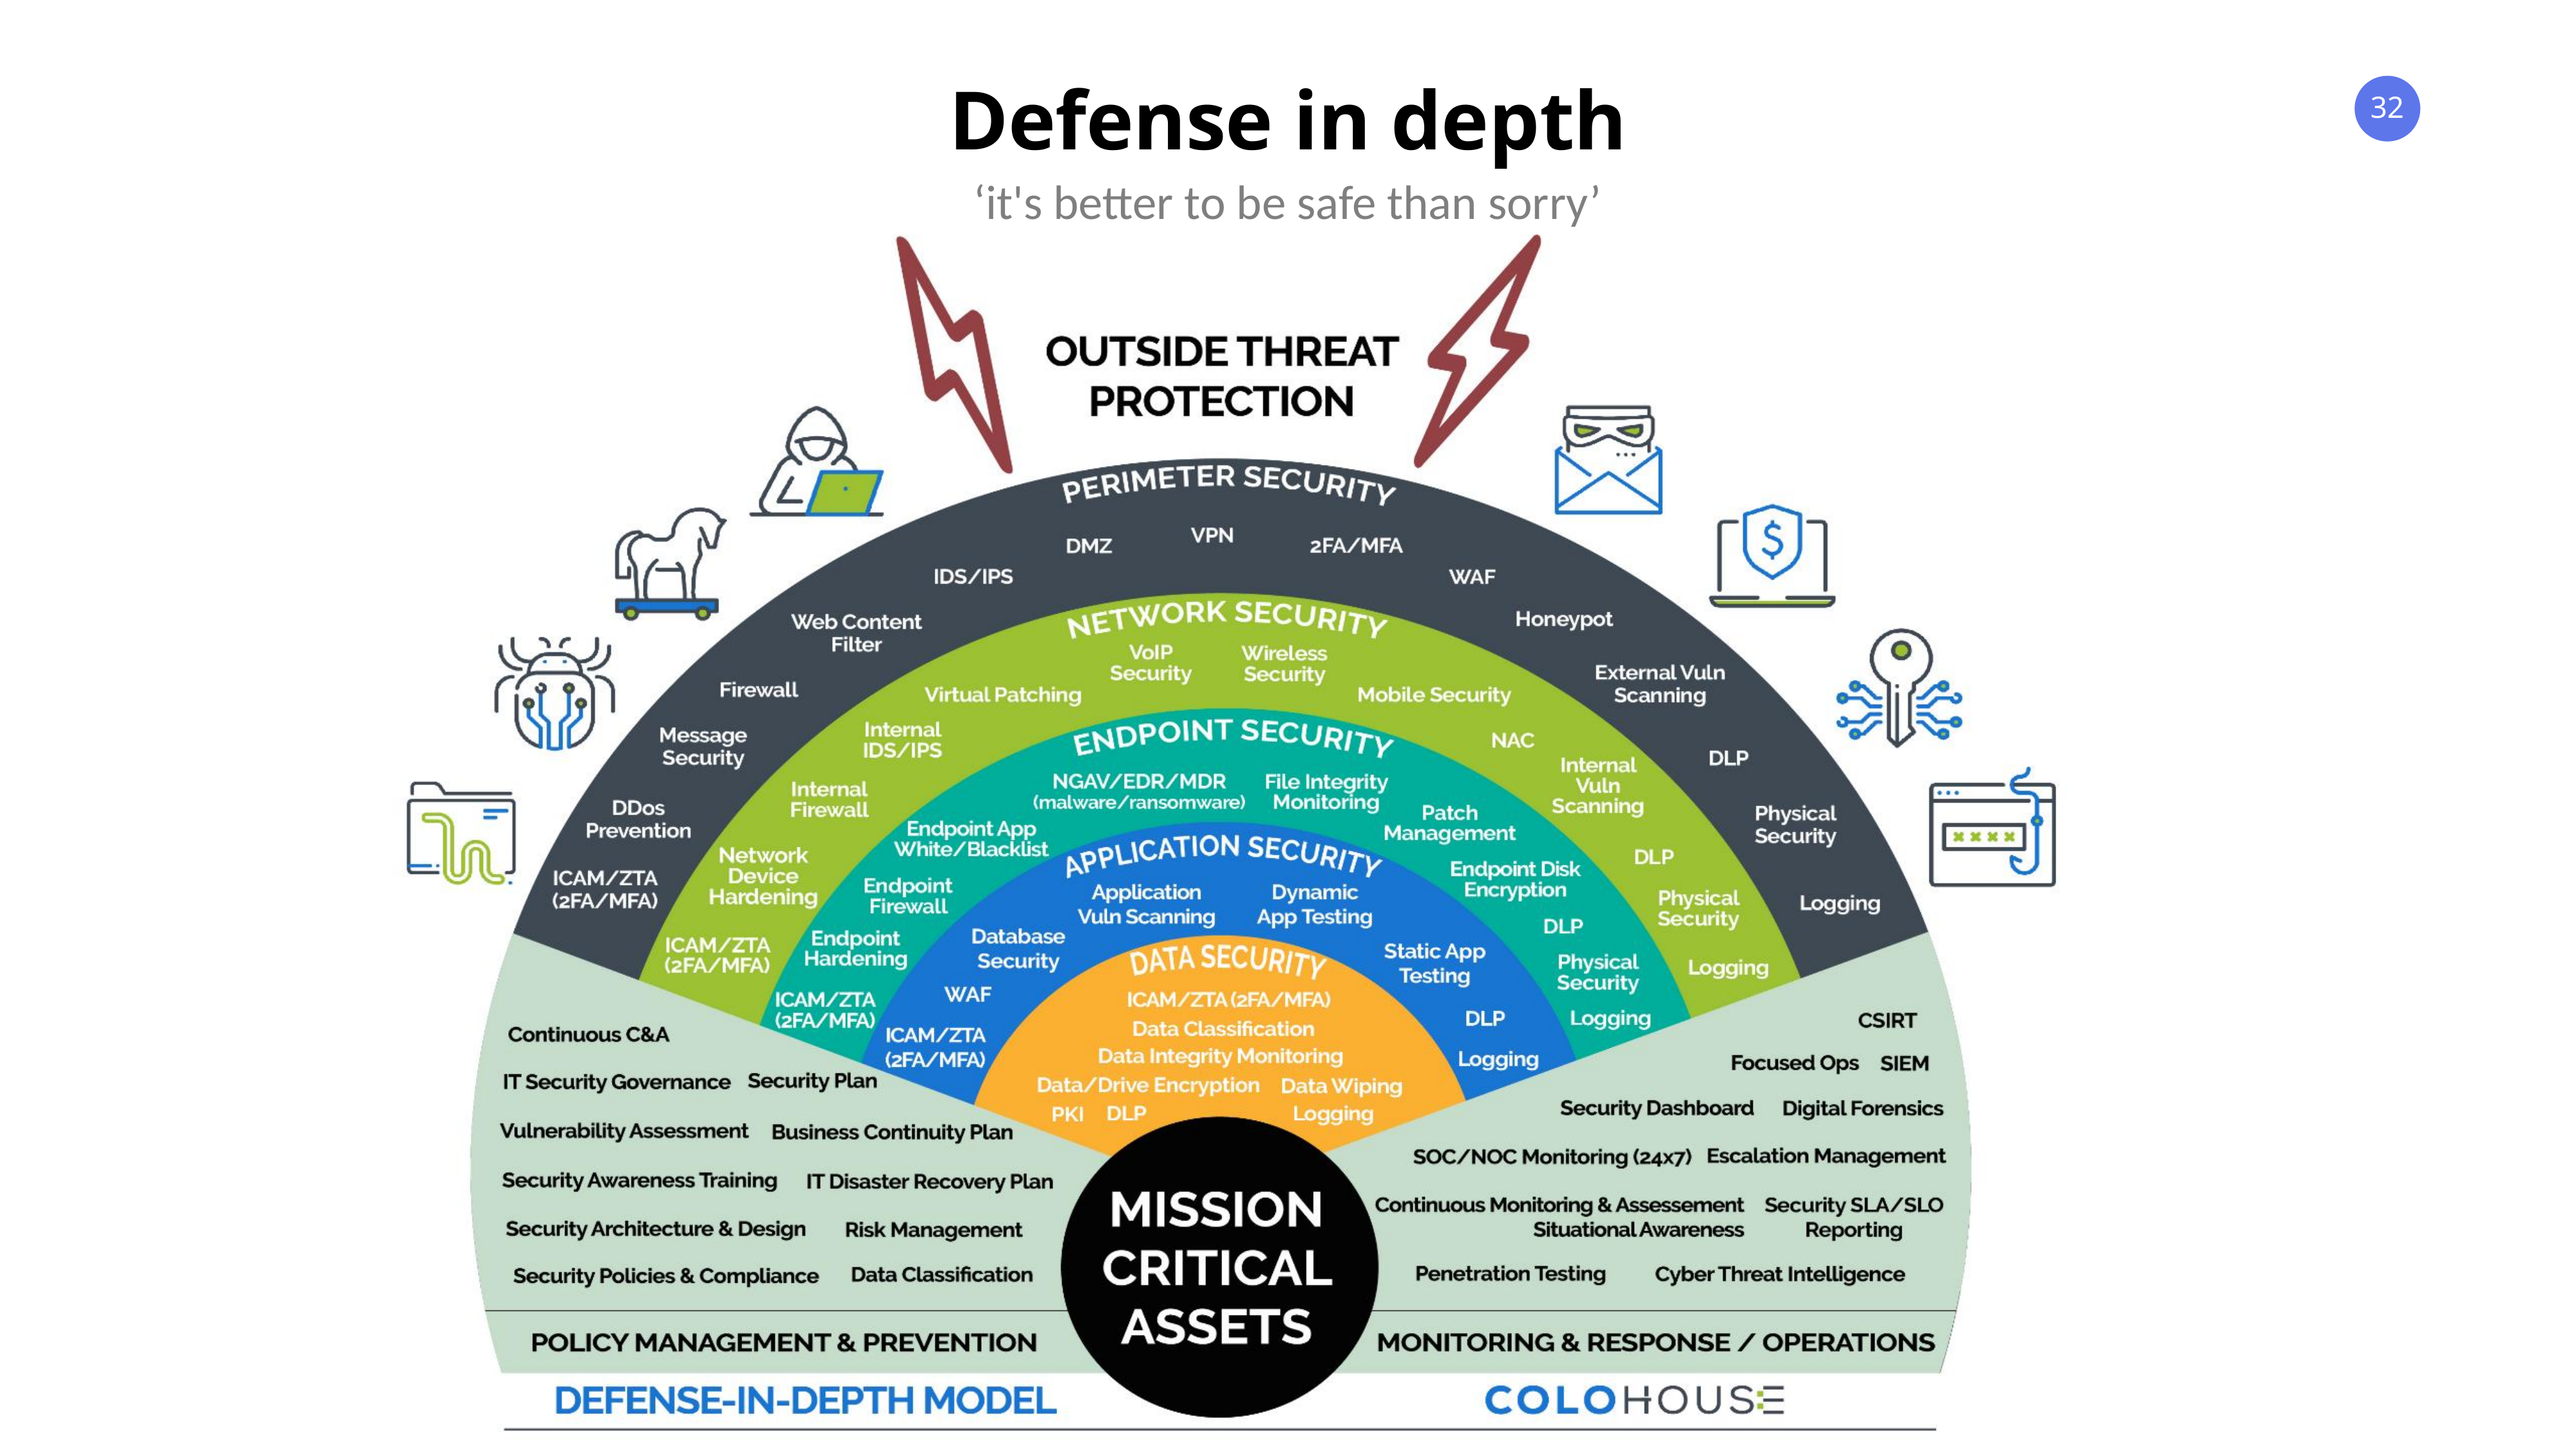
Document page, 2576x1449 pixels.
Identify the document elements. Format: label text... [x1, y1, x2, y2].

picture [377, 234, 2090, 1449]
text_box ‘it's better to be safe than sorry’ [964, 166, 1612, 234]
text_box Defense in depth [939, 64, 1637, 171]
